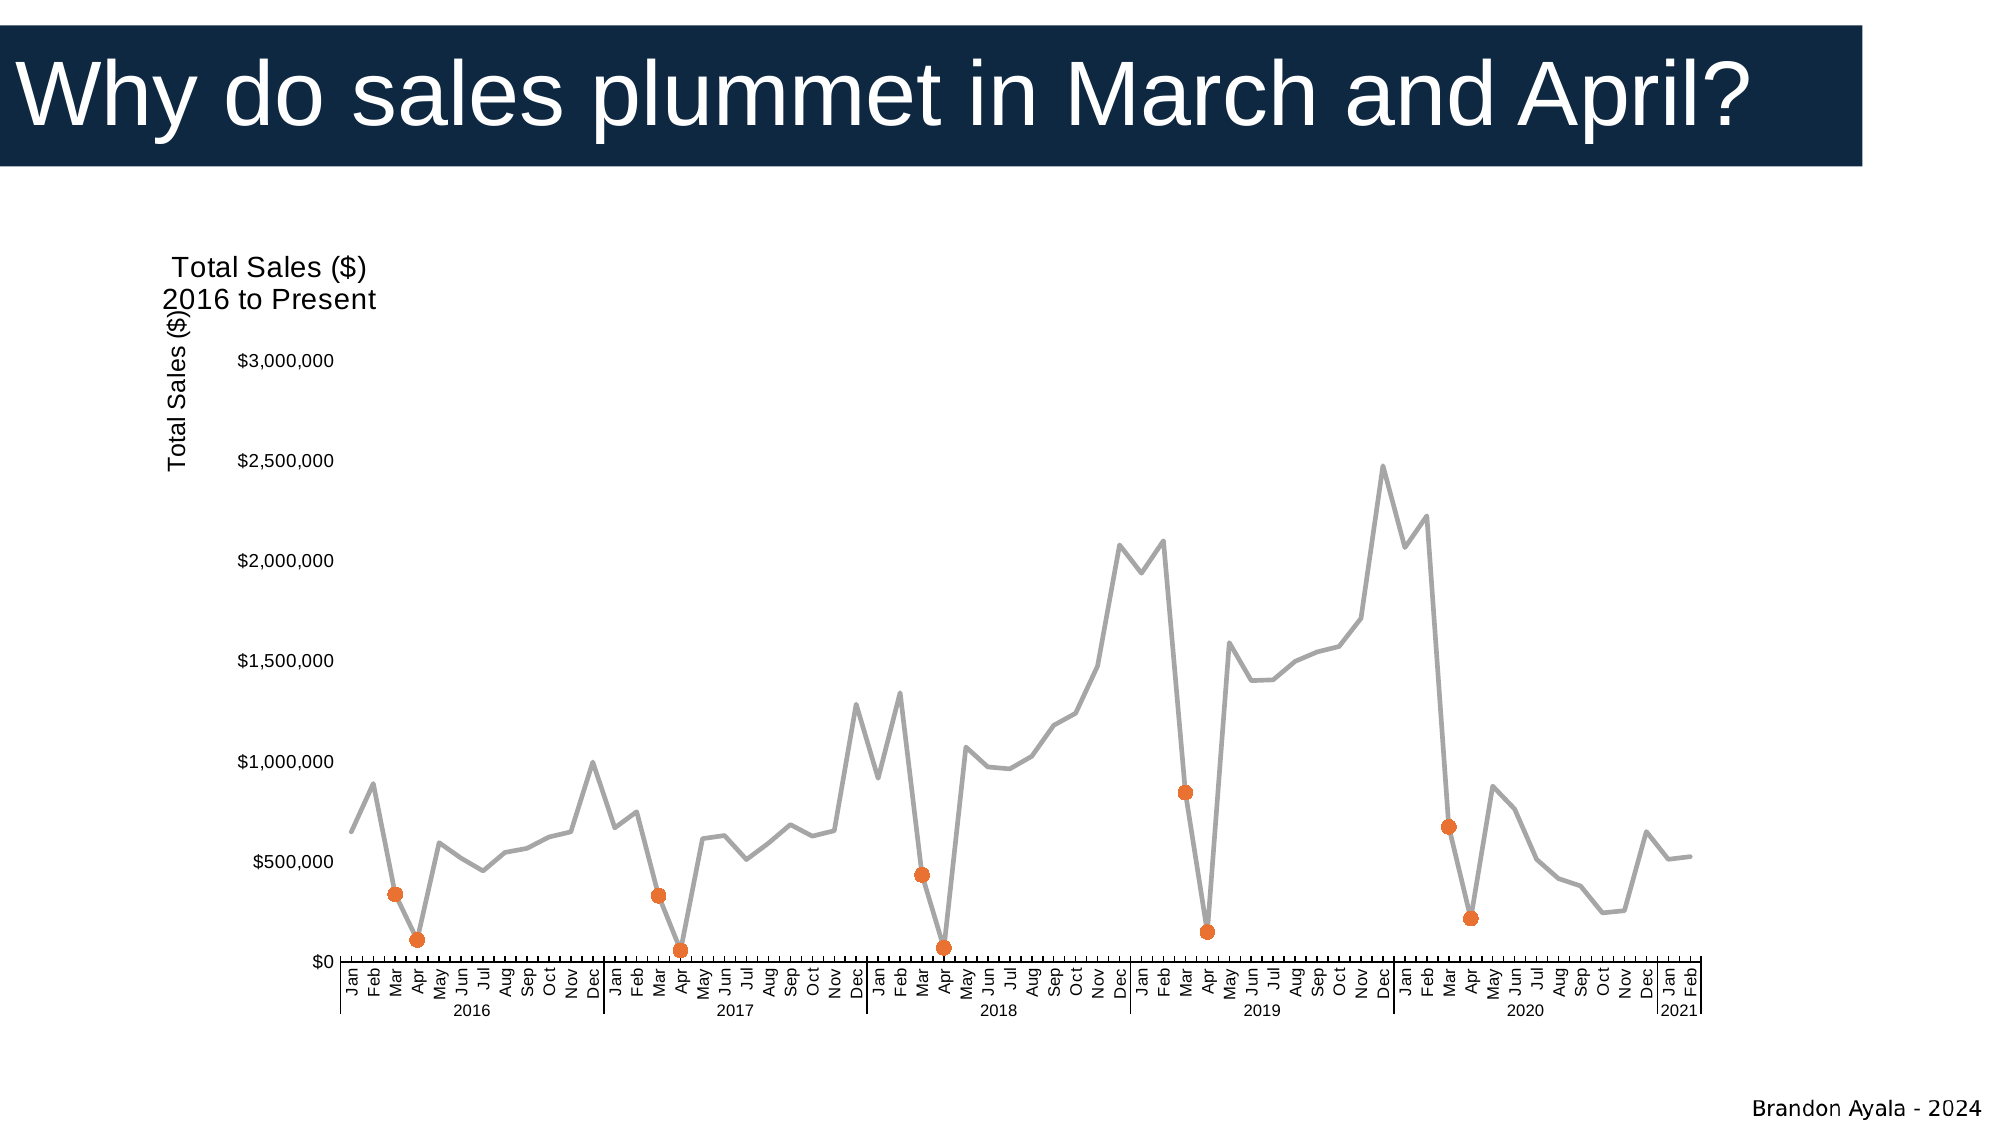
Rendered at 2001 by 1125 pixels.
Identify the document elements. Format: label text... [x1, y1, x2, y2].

picture [1732, 1035, 2000, 1125]
chart [136, 225, 1734, 1037]
title Why do sales plummet in March and April? [0, 25, 1863, 167]
